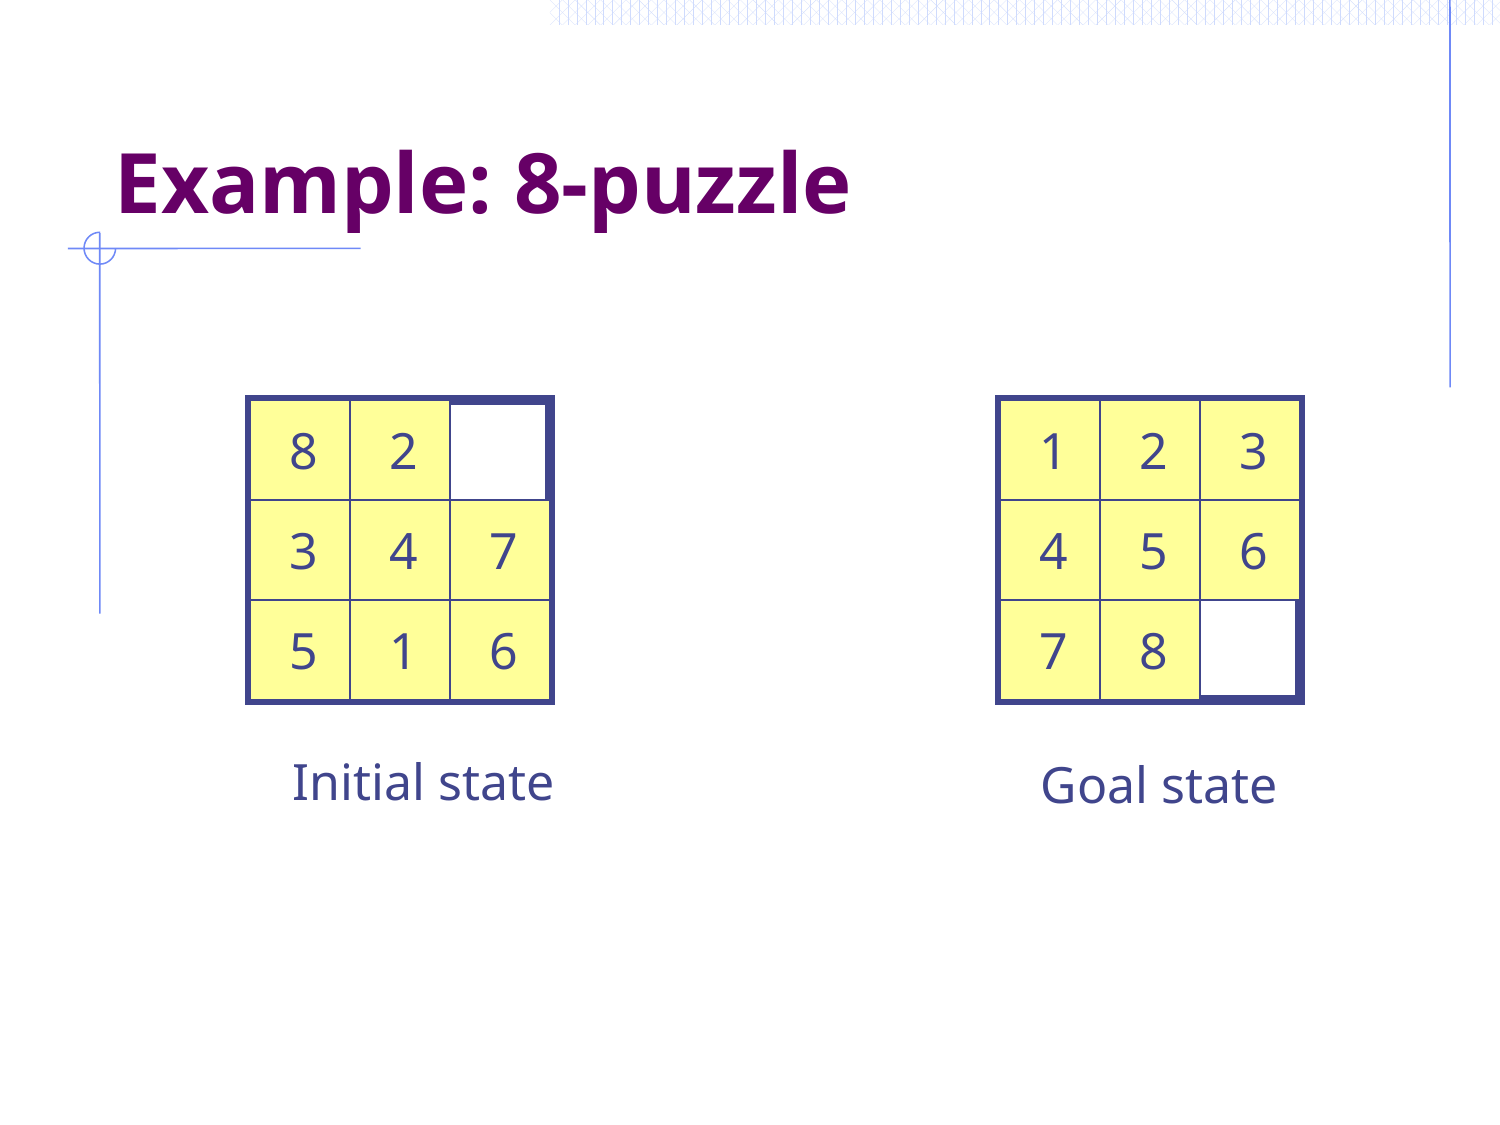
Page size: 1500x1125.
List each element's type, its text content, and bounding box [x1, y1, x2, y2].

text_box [249, 399, 1301, 821]
title Example: 8-puzzle [99, 49, 1376, 238]
